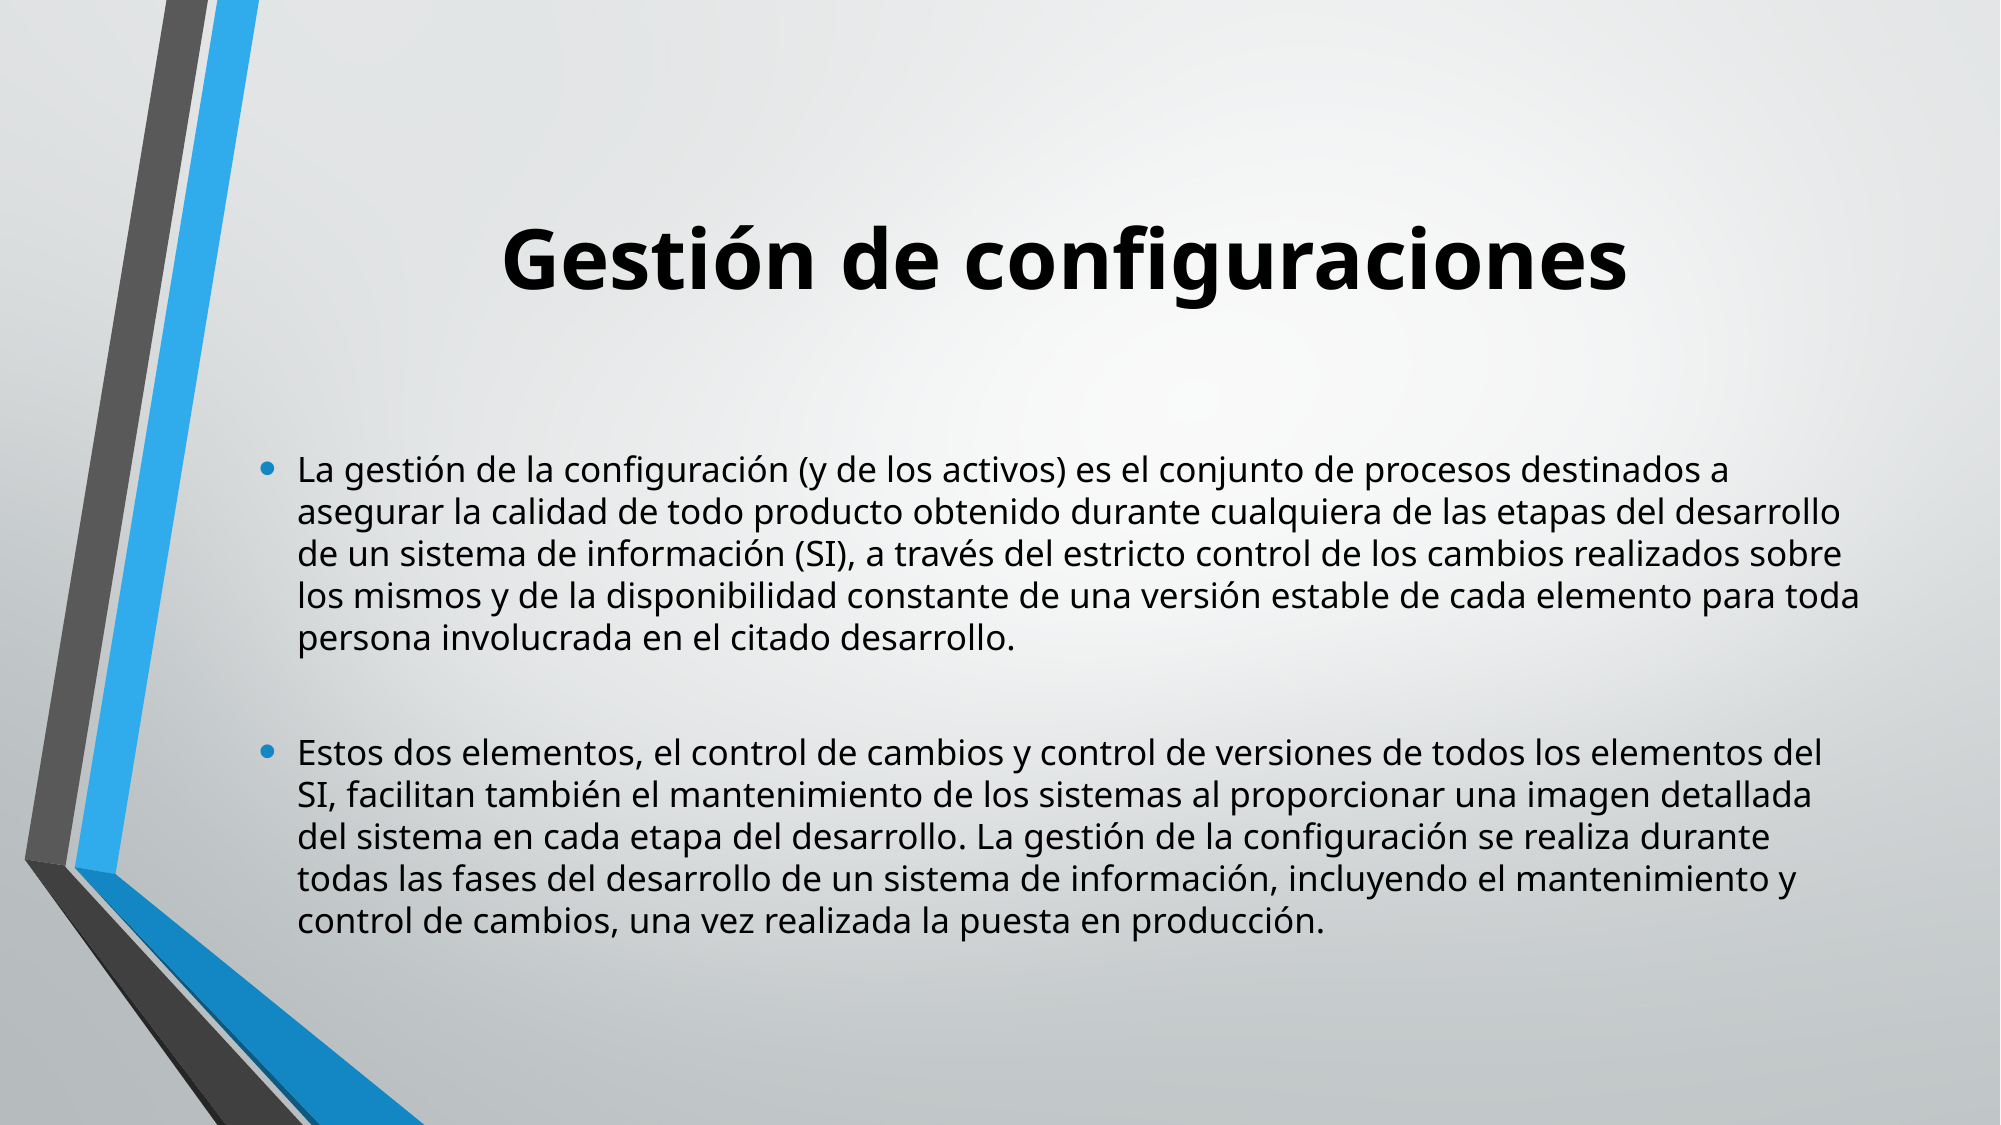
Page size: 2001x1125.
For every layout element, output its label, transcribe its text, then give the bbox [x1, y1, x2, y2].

title Gestión de configuraciones [243, 112, 1887, 400]
list La gestión de la configuración (y de los activos) es el conjunto de procesos destinados a asegurar la calidad de todo producto obtenido durante cualquiera de las etapas del desarrollo de un sistema de información (SI), a través del estricto control de los cambios realizados sobre los mismos y de la disponibilidad constante de una versión estable de cada elemento para toda persona involucrada en el citado desarrollo. Estos dos elementos, el control de cambios y control de versiones de todos los elementos del SI, facilitan también el mantenimiento de los sistemas al proporcionar una imagen detallada del sistema en cada etapa del desarrollo. La gestión de la configuración se realiza durante todas las fases del desarrollo de un sistema de información, incluyendo el mantenimiento y control de cambios, una vez realizada la puesta en producción. [243, 437, 1887, 950]
